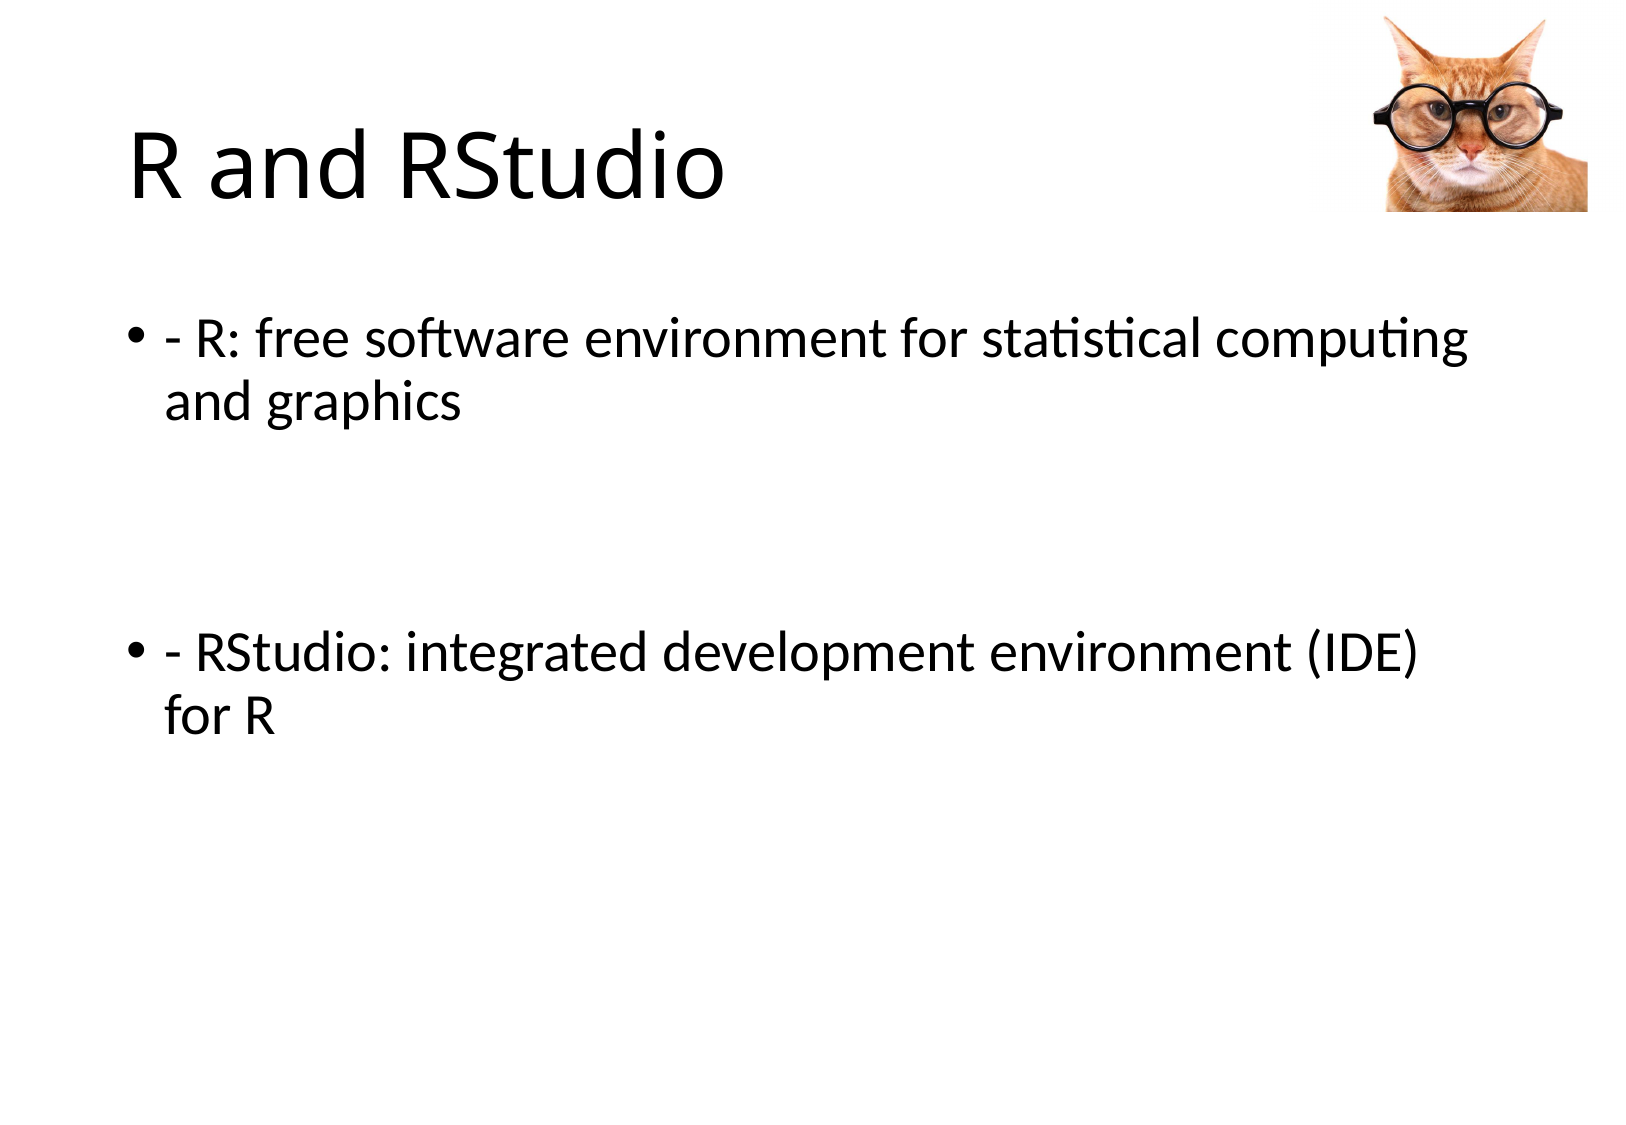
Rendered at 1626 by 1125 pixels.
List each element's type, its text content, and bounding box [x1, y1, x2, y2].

list - R: free software environment for statistical computing and graphics - RStudio: integrated development environment (IDE) for R [111, 299, 1514, 1014]
title R and RStudio [111, 59, 1514, 278]
picture [1309, 0, 1624, 212]
